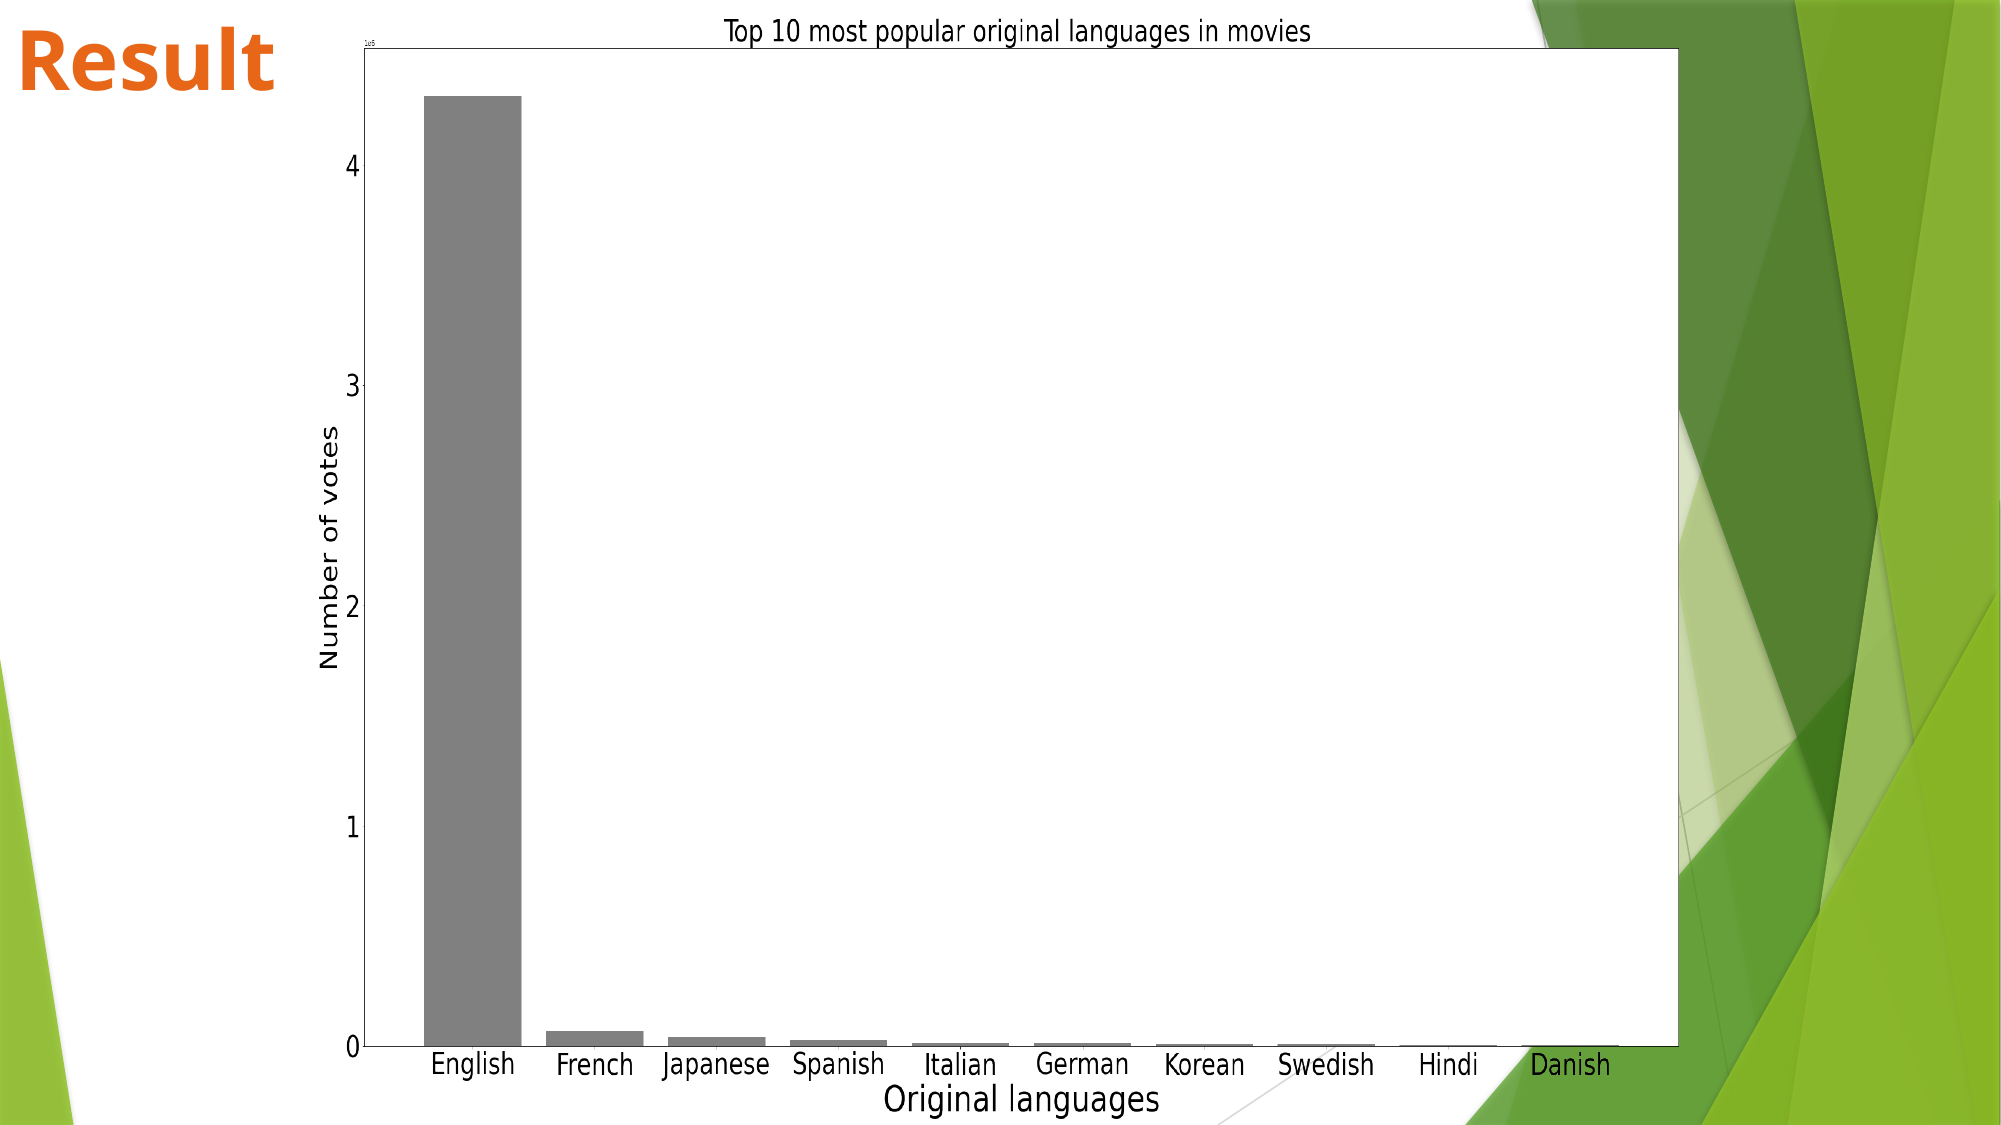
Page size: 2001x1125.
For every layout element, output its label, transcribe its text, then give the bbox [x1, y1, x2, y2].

title Result [0, 0, 147, 317]
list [152, 0, 1849, 1125]
